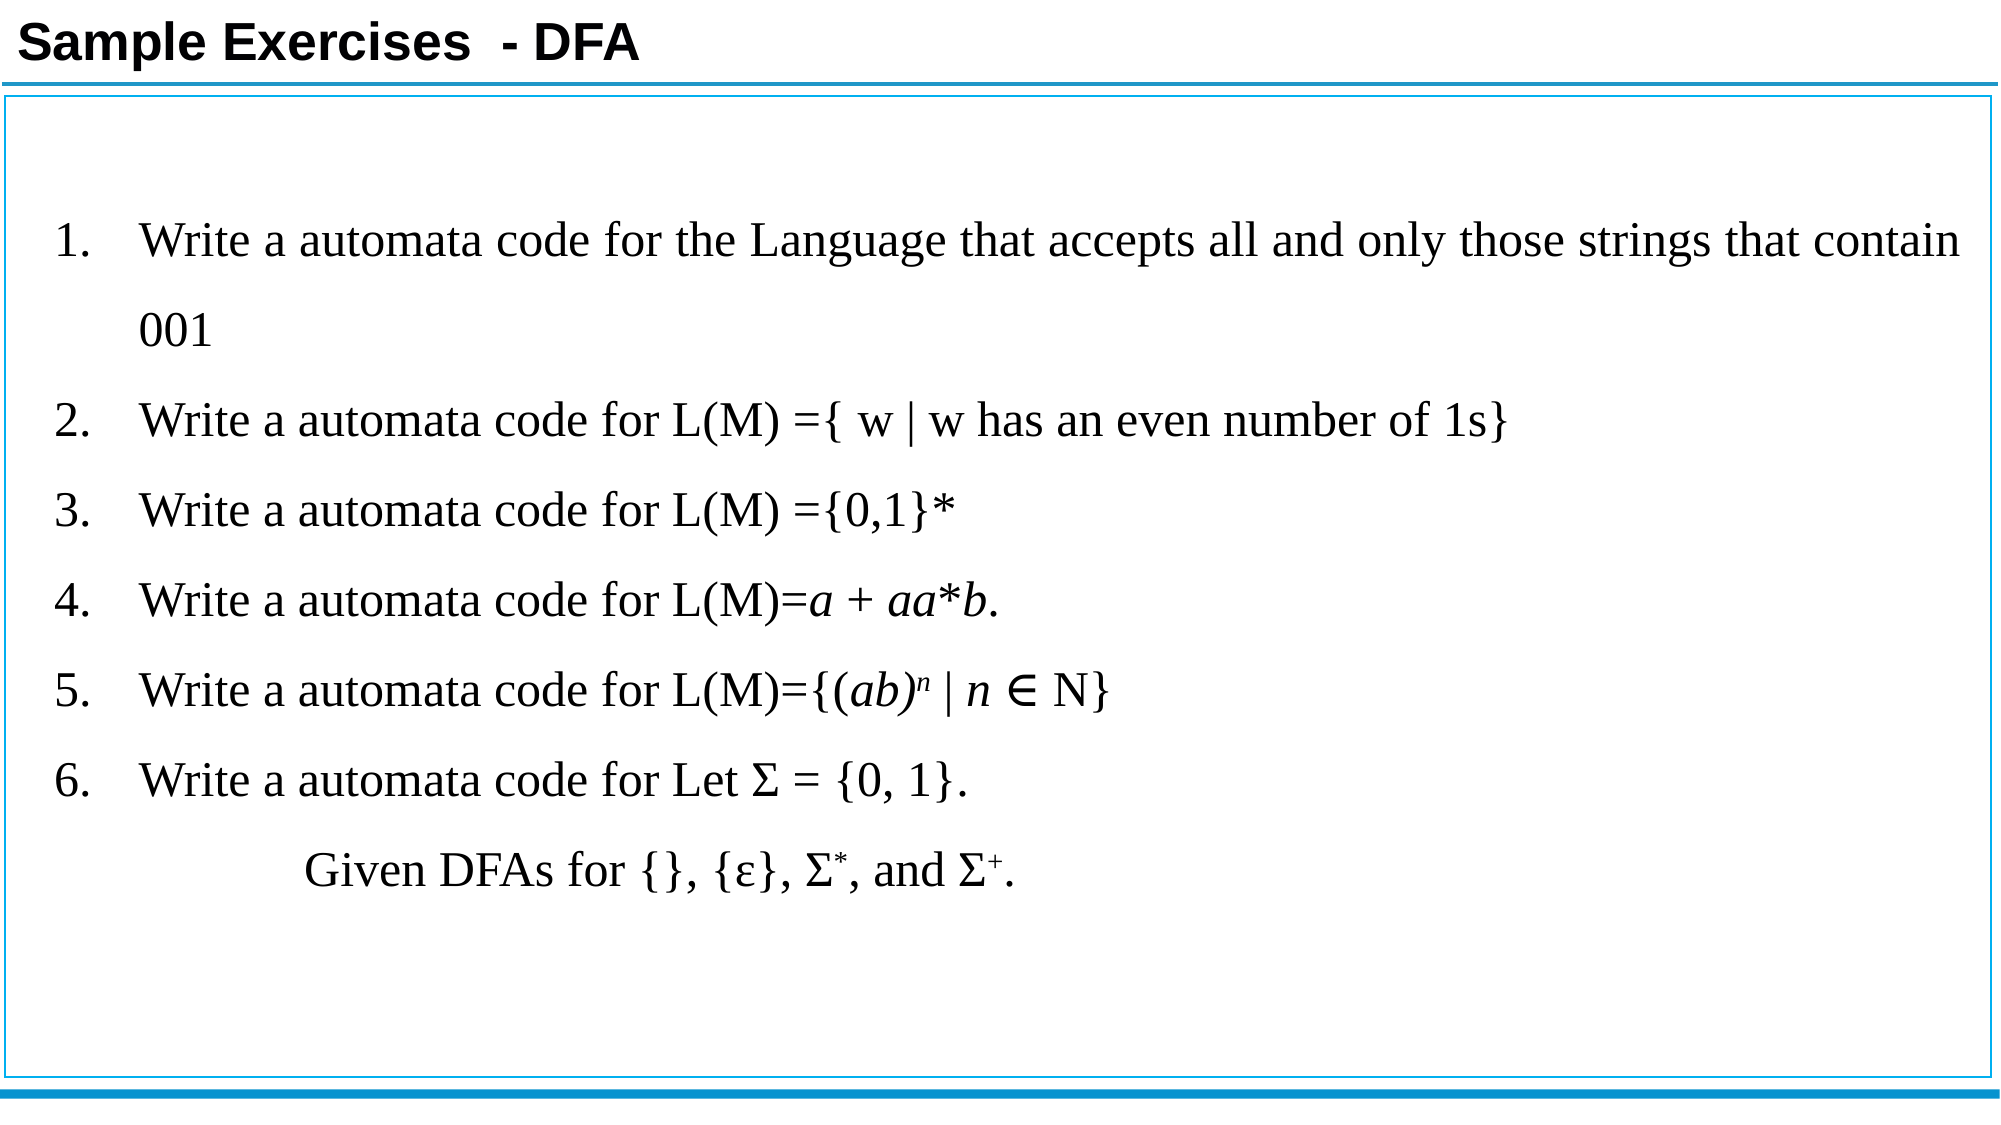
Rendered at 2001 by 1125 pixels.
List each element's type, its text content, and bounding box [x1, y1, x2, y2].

text_box [0, 1089, 2000, 1099]
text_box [4, 80, 1991, 1078]
text_box Sample Exercises - DFA [14, 7, 1198, 72]
